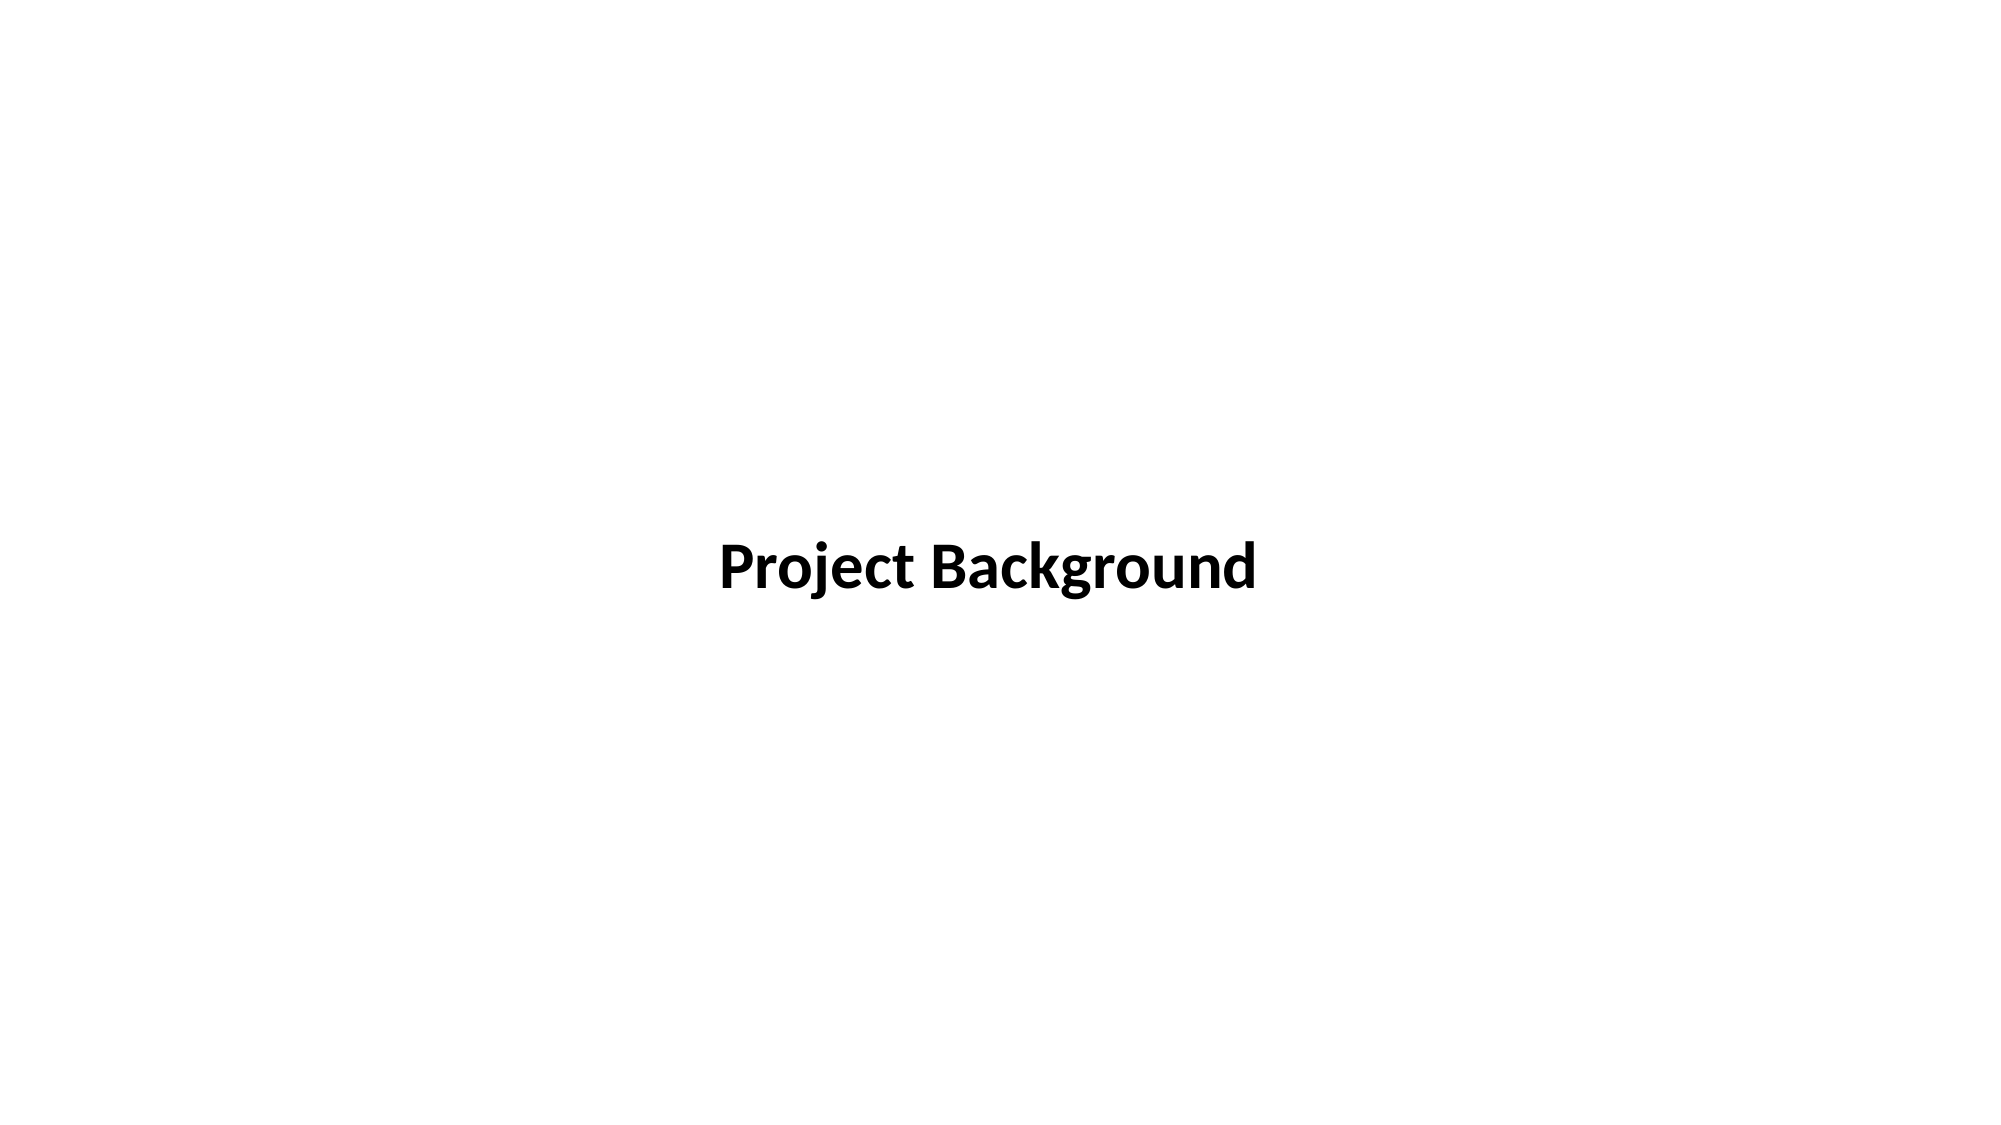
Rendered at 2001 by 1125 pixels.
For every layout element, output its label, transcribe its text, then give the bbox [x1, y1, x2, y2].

text_box Project Background [704, 514, 1295, 610]
